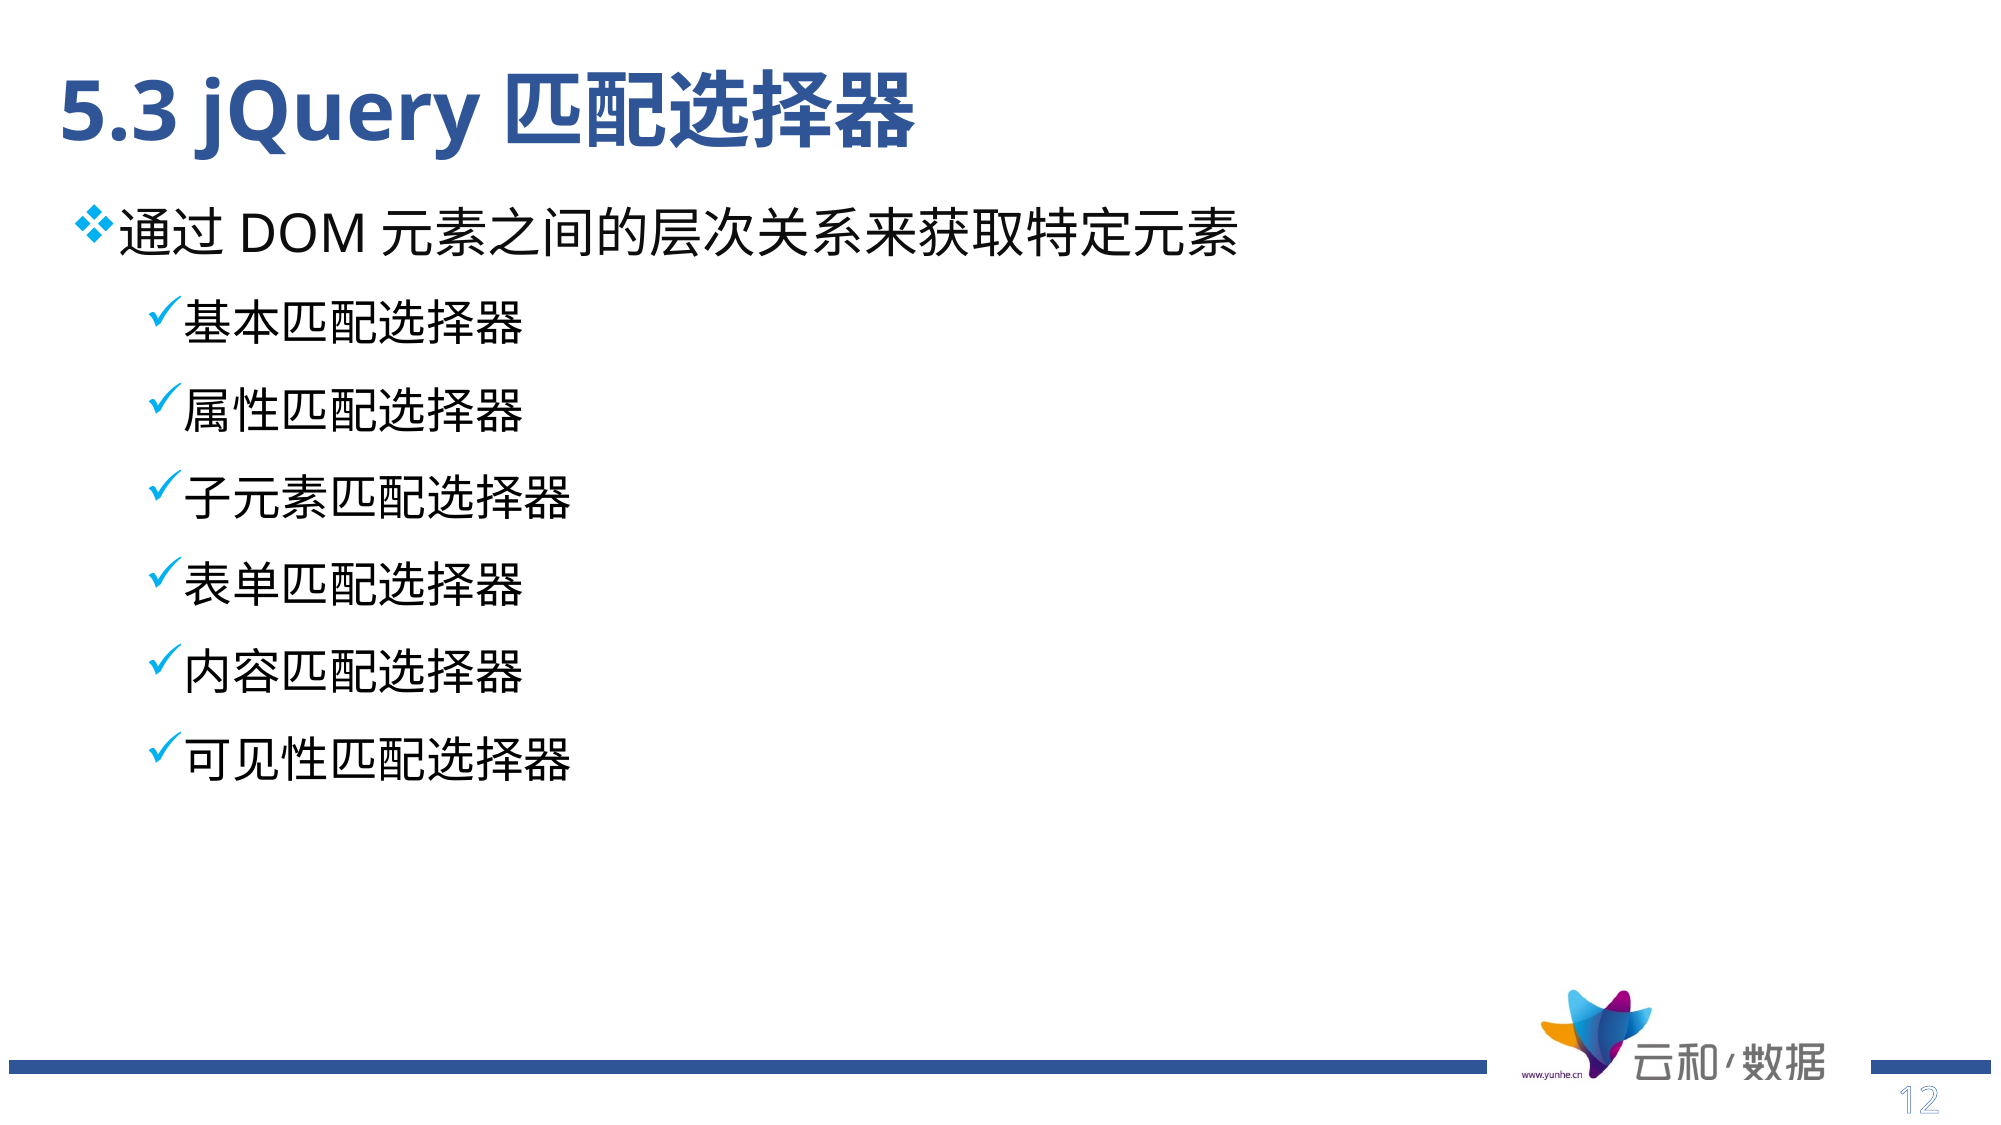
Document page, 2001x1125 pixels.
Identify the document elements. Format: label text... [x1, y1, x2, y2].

picture [1504, 981, 1845, 1106]
title 5.3 jQuery匹配选择器 [44, 4, 1770, 222]
list 通过DOM元素之间的层次关系来获取特定元素 基本匹配选择器 属性匹配选择器 子元素匹配选择器 表单匹配选择器 内容匹配选择器 可见性匹配选择器 [55, 184, 1820, 796]
